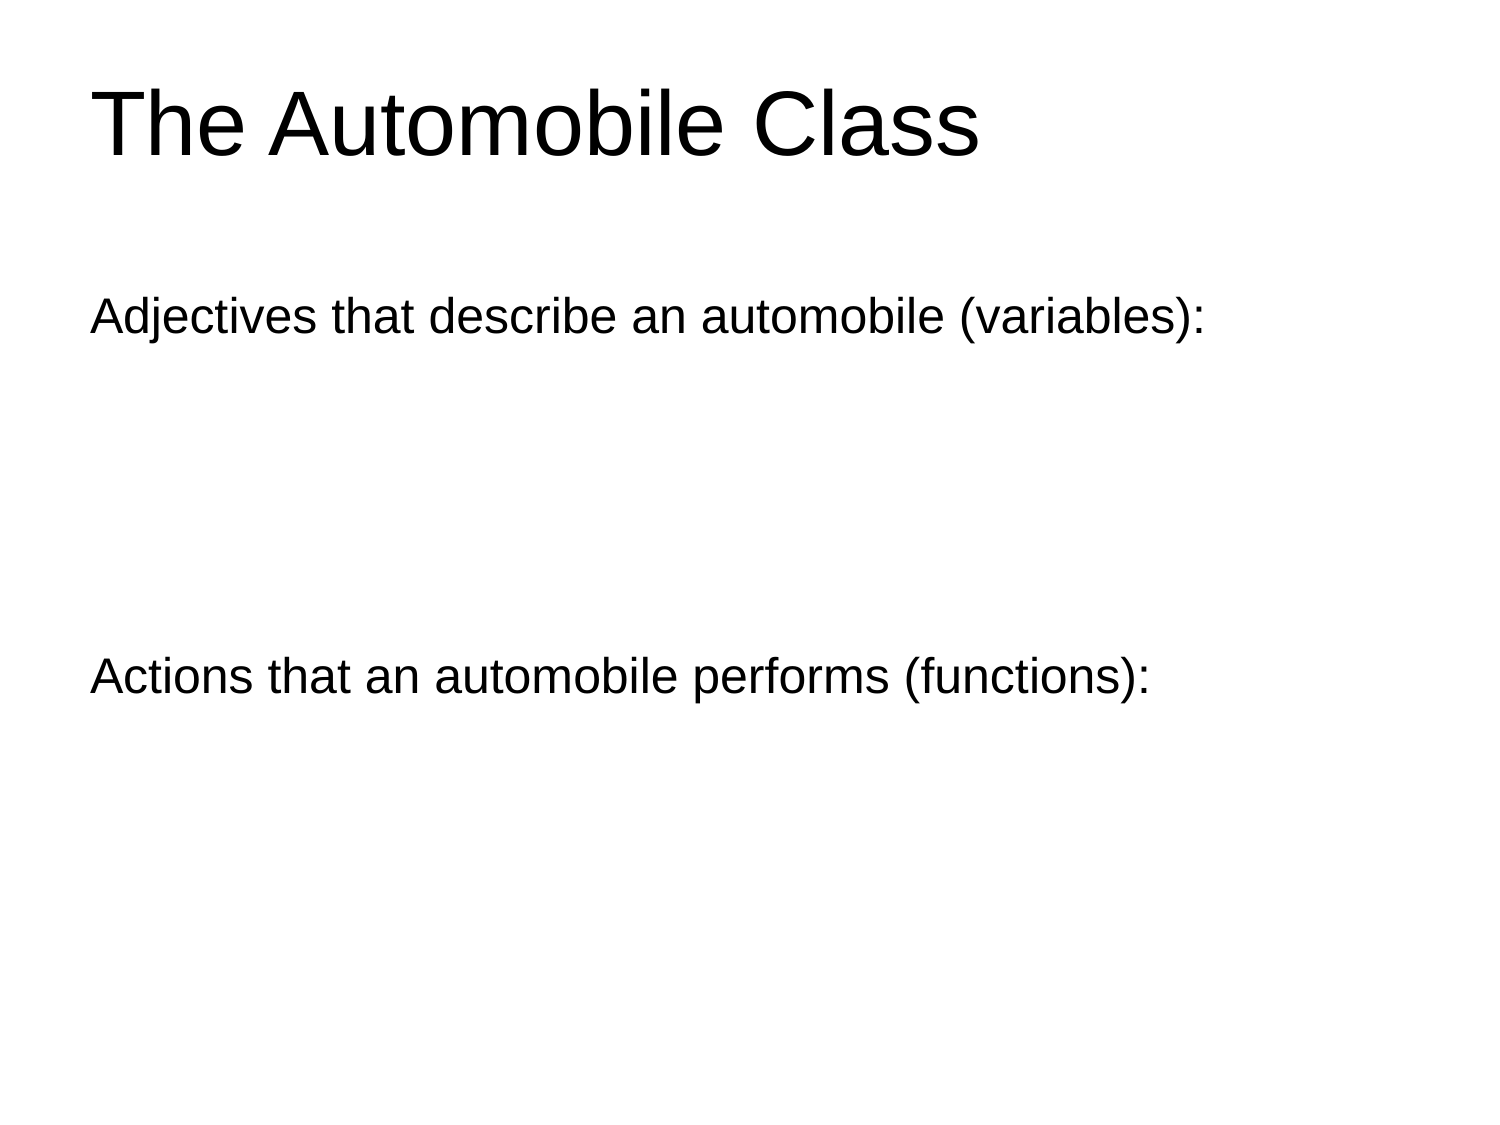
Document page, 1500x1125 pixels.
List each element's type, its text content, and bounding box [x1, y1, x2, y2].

title The Automobile Class Adjectives that describe an automobile (variables): Actions that an automobile performs (functions): [75, 39, 1425, 1088]
